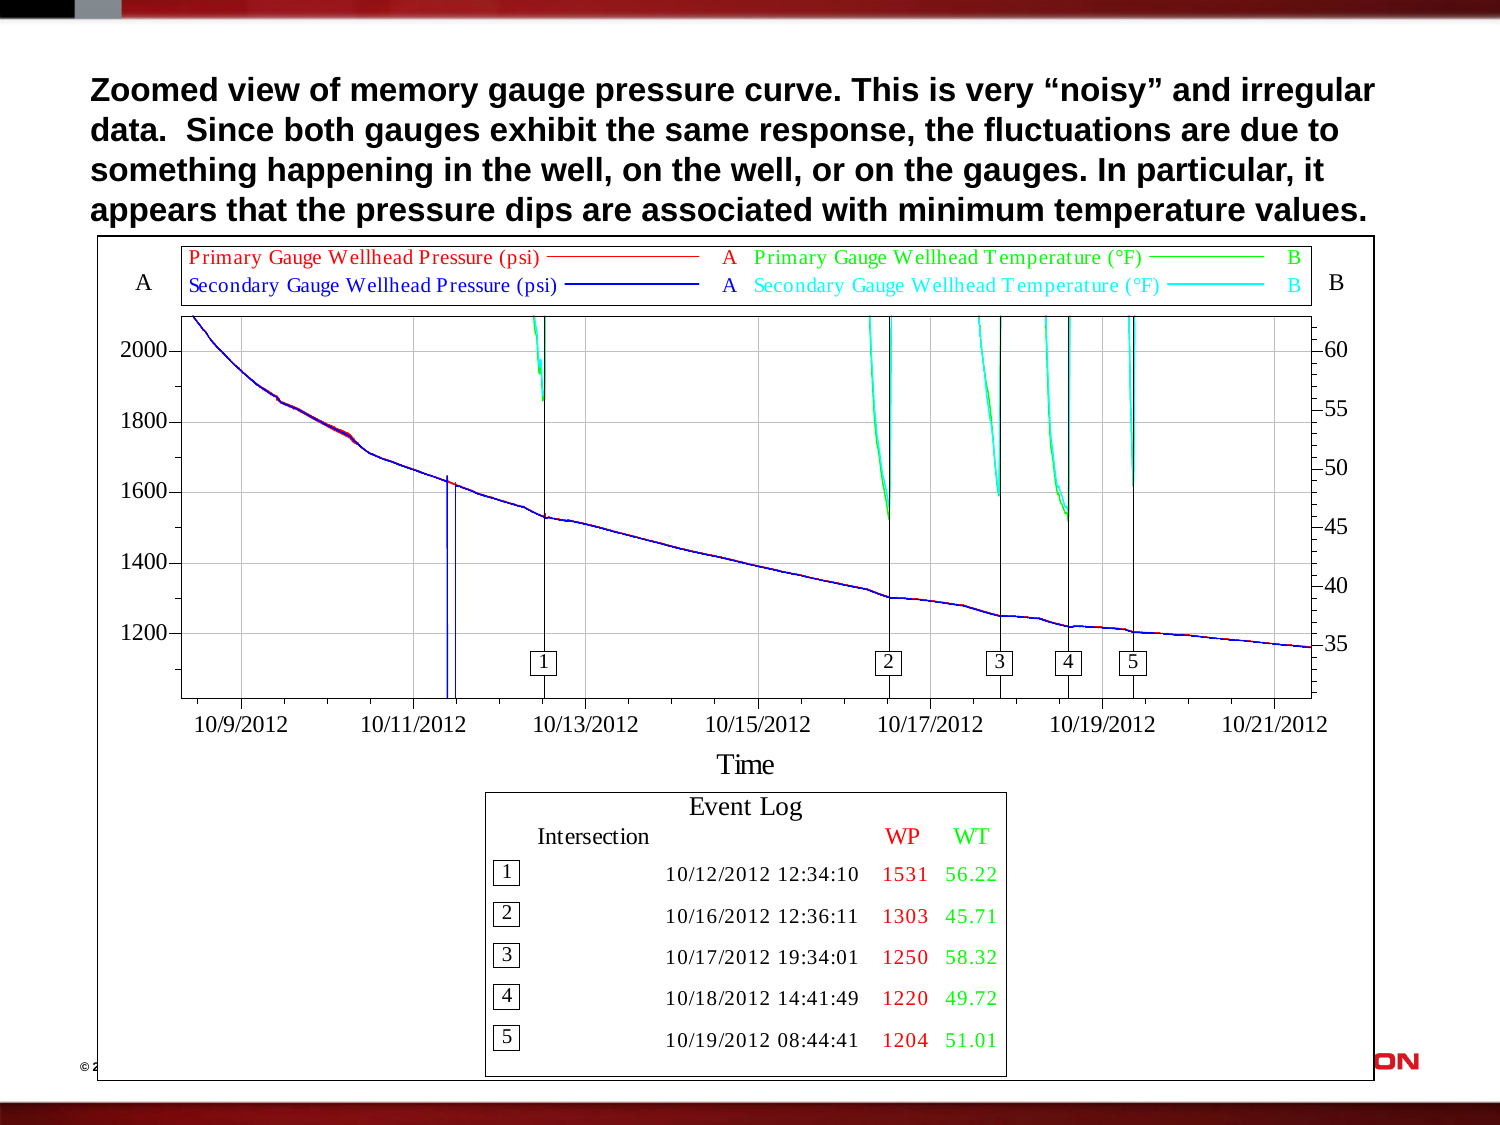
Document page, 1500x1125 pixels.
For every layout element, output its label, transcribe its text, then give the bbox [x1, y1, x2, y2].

picture [0, 0, 1500, 1125]
title Zoomed view of memory gauge pressure curve. This is very “noisy” and irregular data. Since both gauges exhibit the same response, the fluctuations are due to something happening in the well, on the well, or on the gauges. In particular, it appears that the pressure dips are associated with minimum temperature values. [74, 44, 1426, 252]
